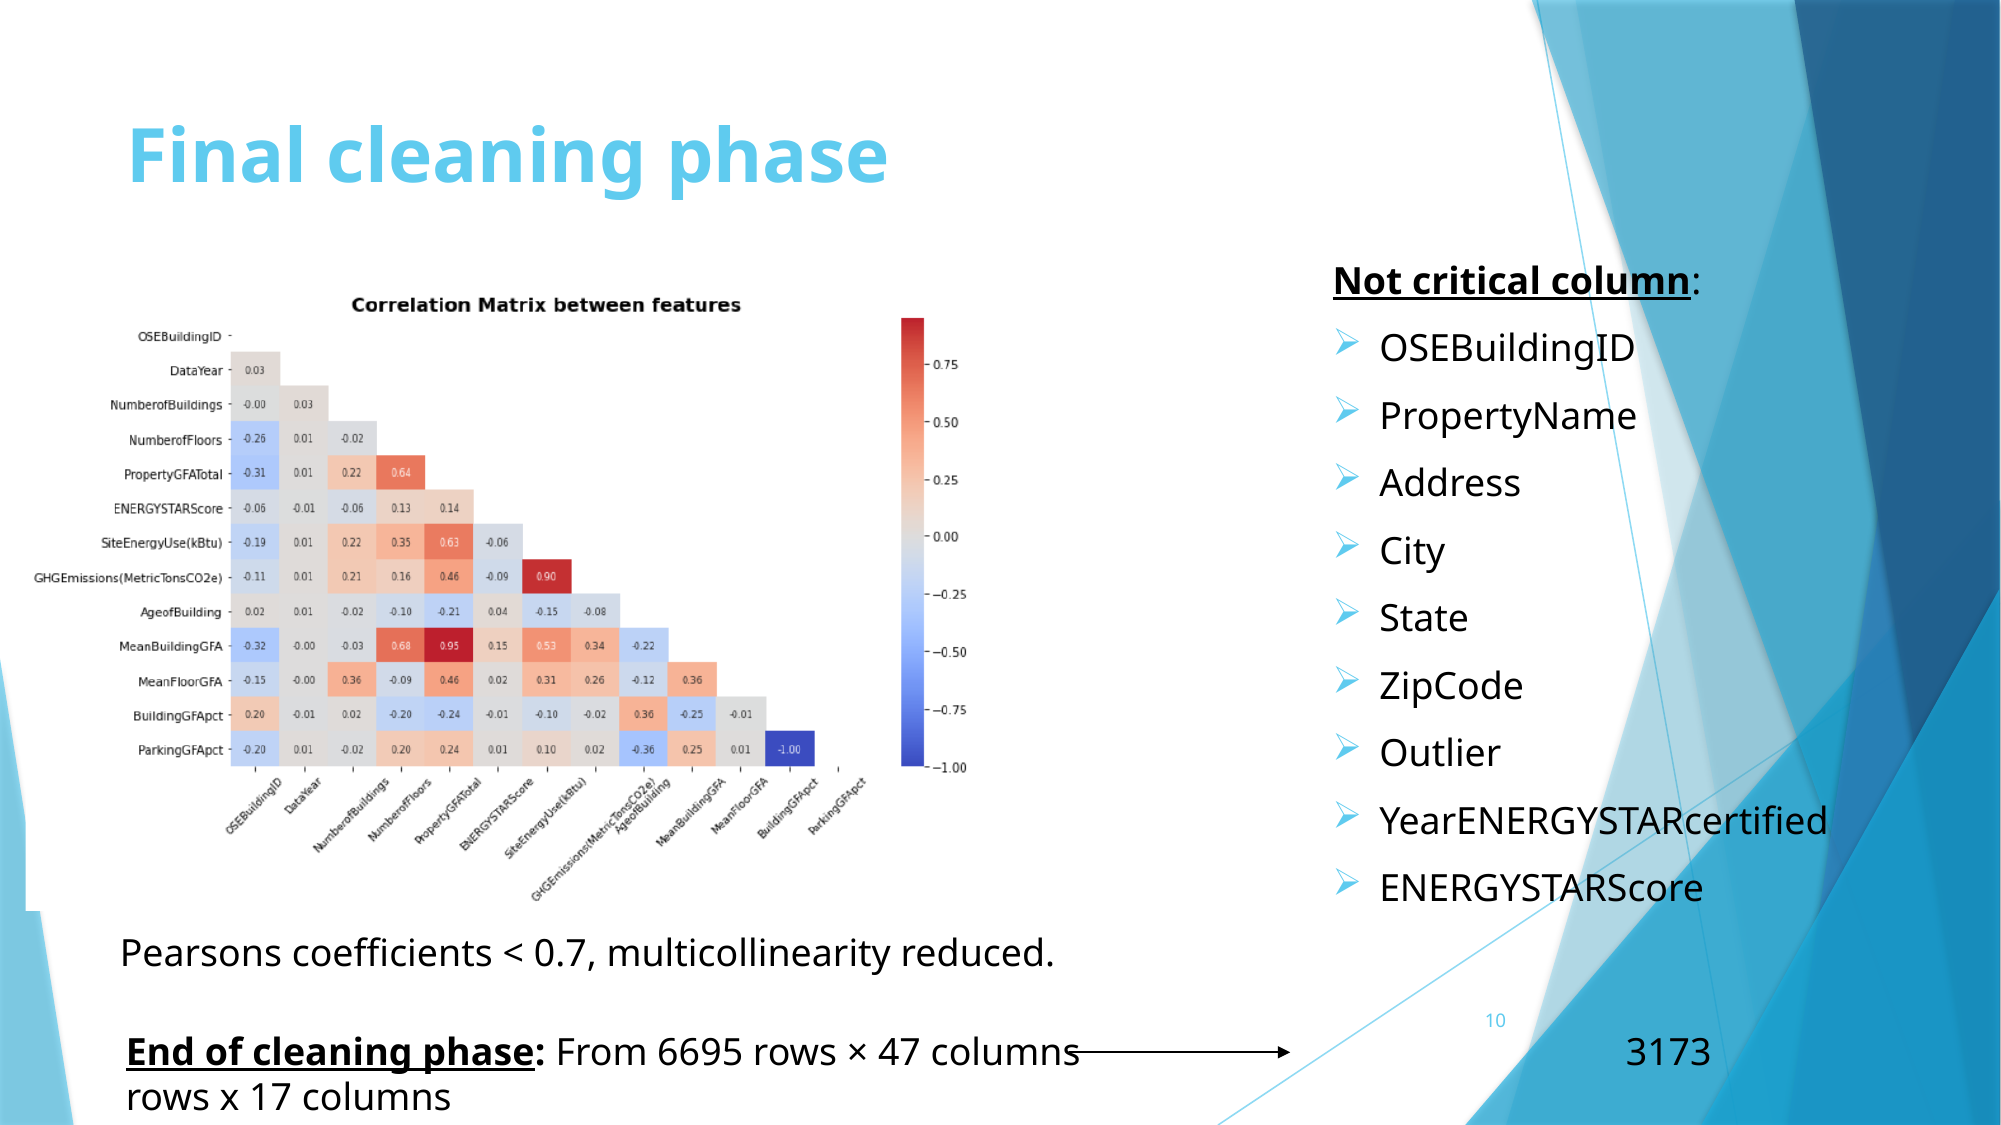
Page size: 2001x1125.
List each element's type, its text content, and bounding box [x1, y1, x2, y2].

text_box Pearsons coefficients < 0.7, multicollinearity reduced. [105, 921, 1071, 981]
picture [25, 285, 979, 911]
slide_number 10 [1409, 991, 1522, 1020]
text_box End of cleaning phase: From 6695 rows × 47 columns 3173 rows x 17 columns [111, 1020, 1795, 1125]
text_box Not critical column: OSEBuildingID PropertyName Address City State ZipCode Outlier YearENERGYSTARcertified ENERGYSTARScore [1317, 249, 1844, 917]
title Final cleaning phase [111, 99, 1522, 317]
